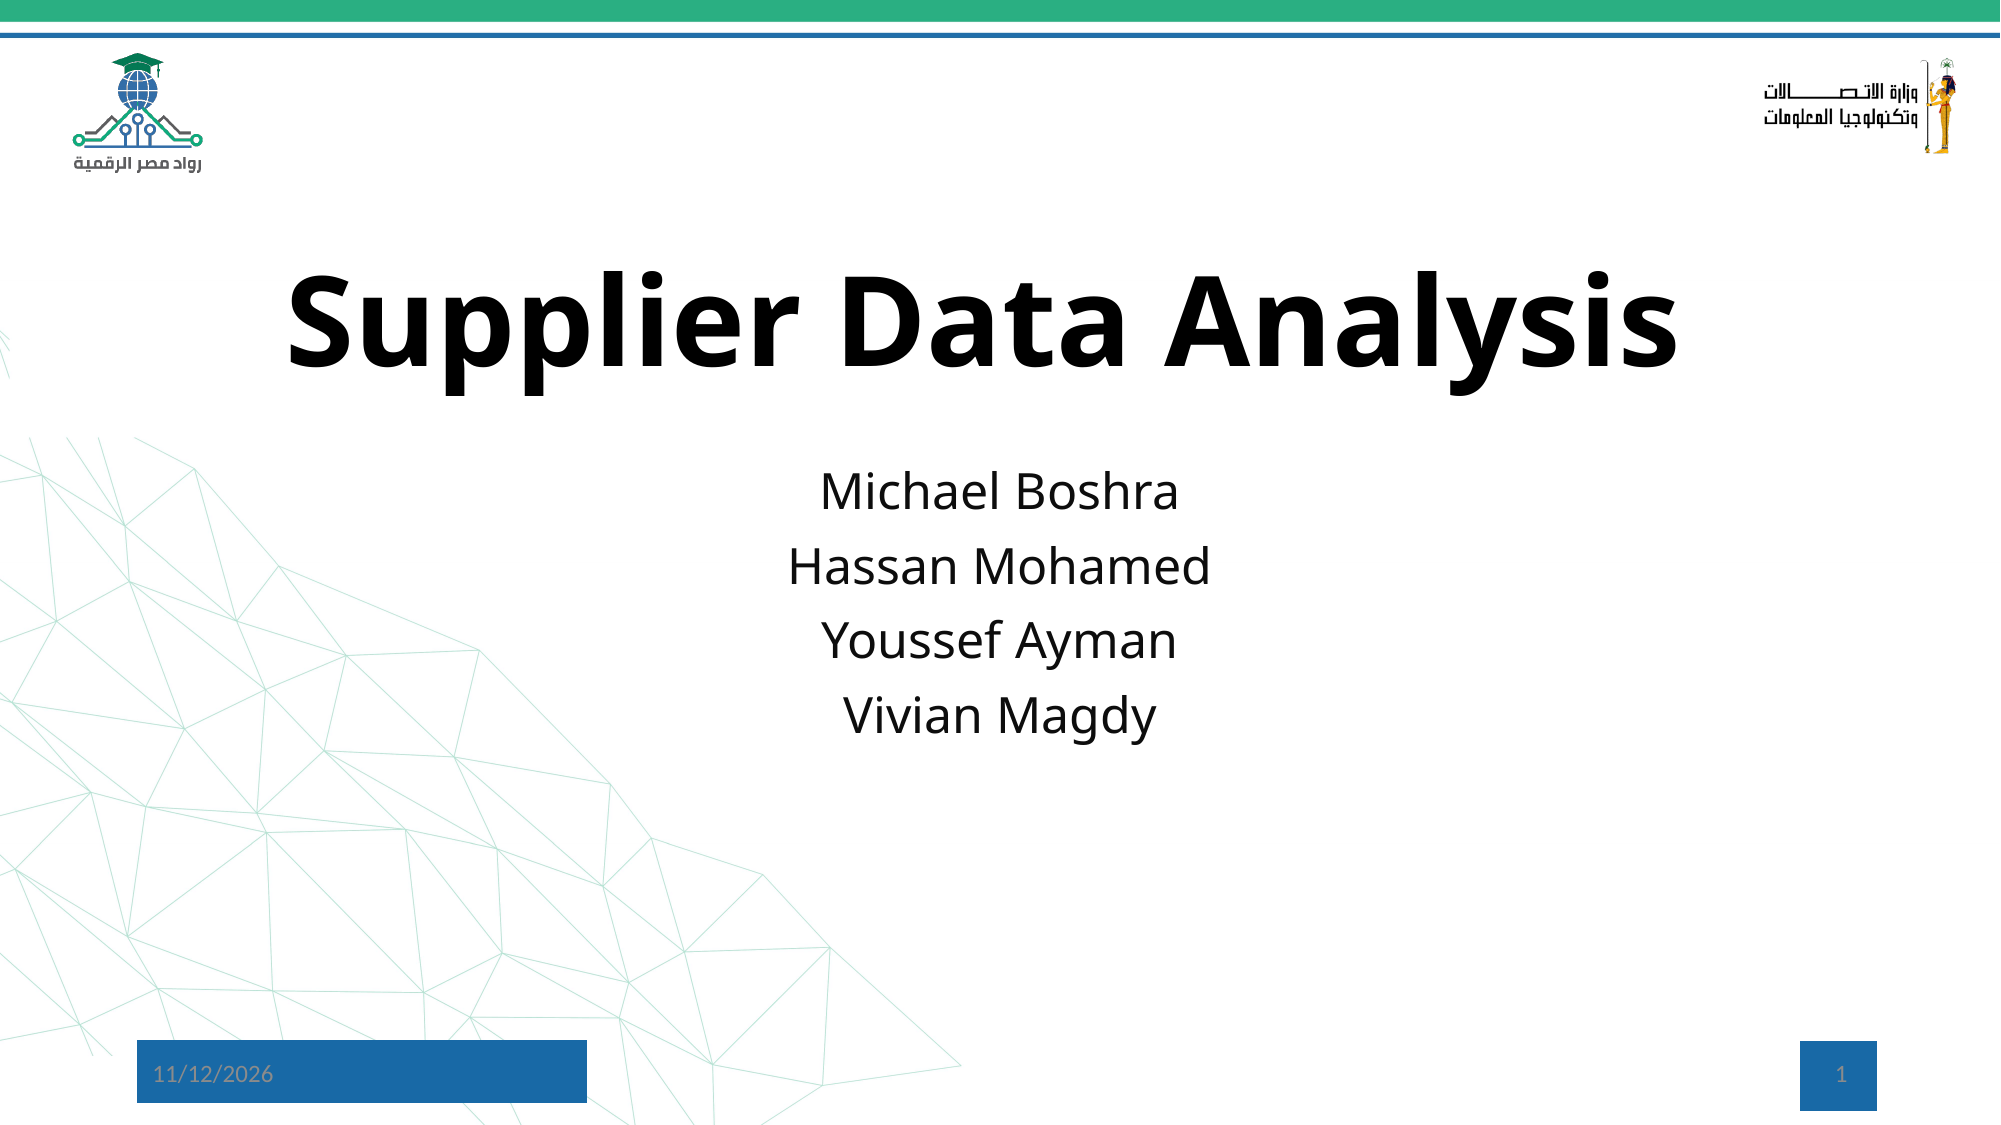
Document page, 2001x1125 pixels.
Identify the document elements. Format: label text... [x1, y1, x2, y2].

picture [0, 0, 2000, 1125]
title Supplier Data Analysis [249, 184, 1750, 402]
slide_number 1 [1412, 1042, 1863, 1103]
footer [662, 1042, 1338, 1103]
slide_number 22-Oct-2024 [137, 1042, 588, 1103]
subtitle Michael Boshra Hassan Mohamed Youssef Ayman Vivian Magdy [249, 458, 1750, 863]
